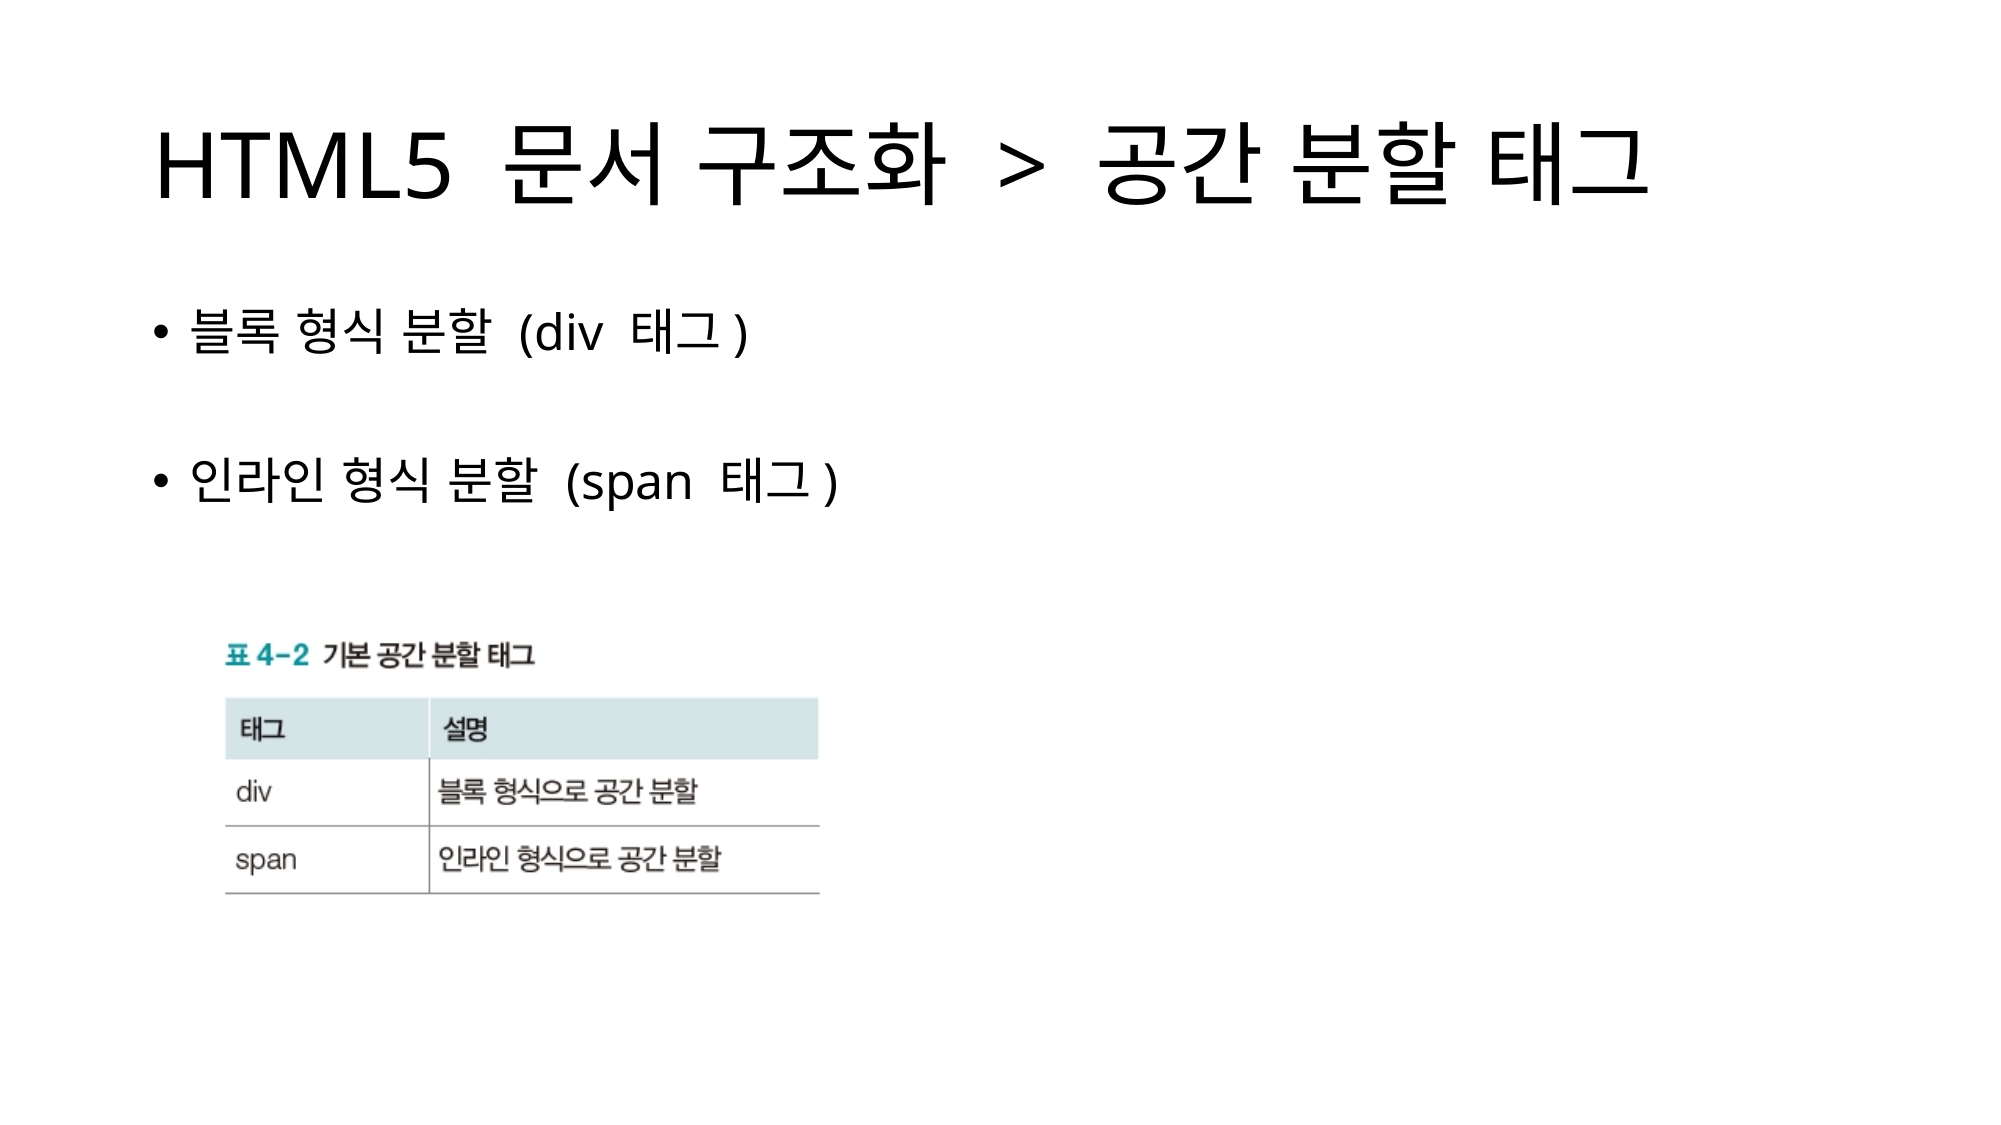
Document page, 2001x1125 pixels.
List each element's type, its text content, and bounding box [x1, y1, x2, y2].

picture [213, 630, 831, 907]
title HTML5 문서 구조화 > 공간 분할 태그 [137, 59, 1863, 278]
list 블록 형식 분할 (div 태그) 인라인 형식 분할 (span 태그) [137, 299, 1863, 1014]
